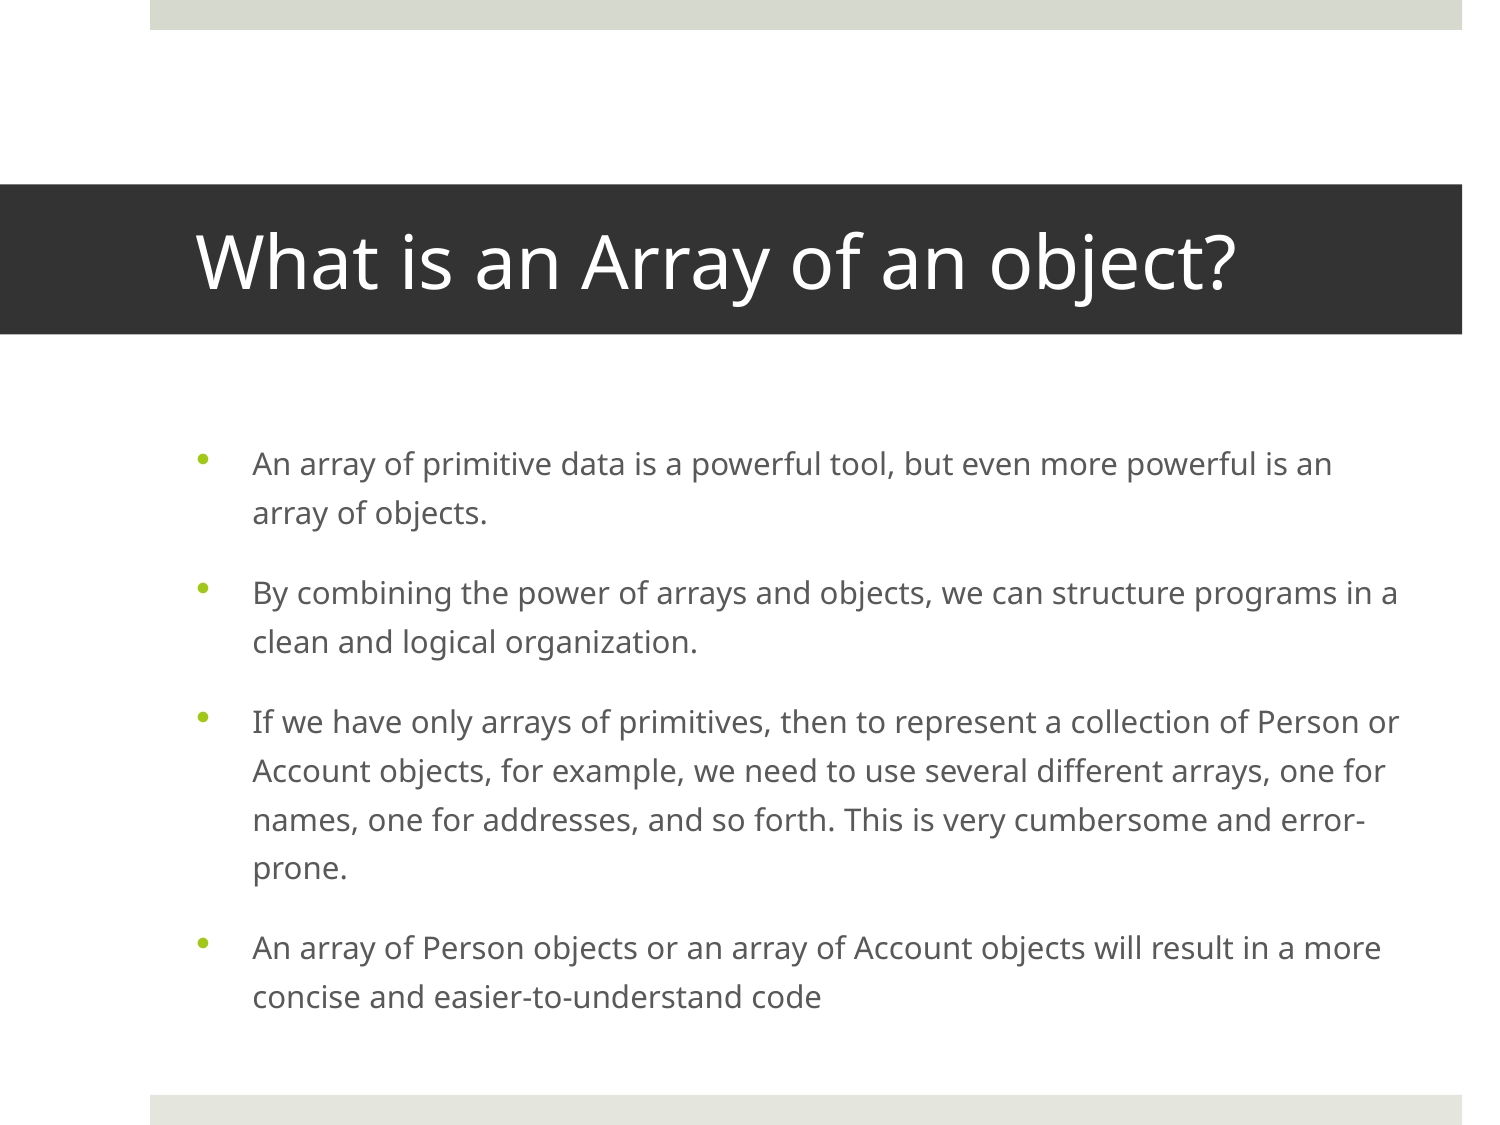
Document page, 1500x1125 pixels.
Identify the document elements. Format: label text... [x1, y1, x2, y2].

title What is an Array of an object? [0, 184, 1463, 335]
list An array of primitive data is a powerful tool, but even more powerful is an array of objects. By combining the power of arrays and objects, we can structure programs in a clean and logical organization. If we have only arrays of primitives, then to represent a collection of Person or Account objects, for example, we need to use several different arrays, one for names, one for addresses, and so forth. This is very cumbersome and error-prone. An array of Person objects or an array of Account objects will result in a more concise and easier-to-understand code [182, 425, 1432, 1028]
